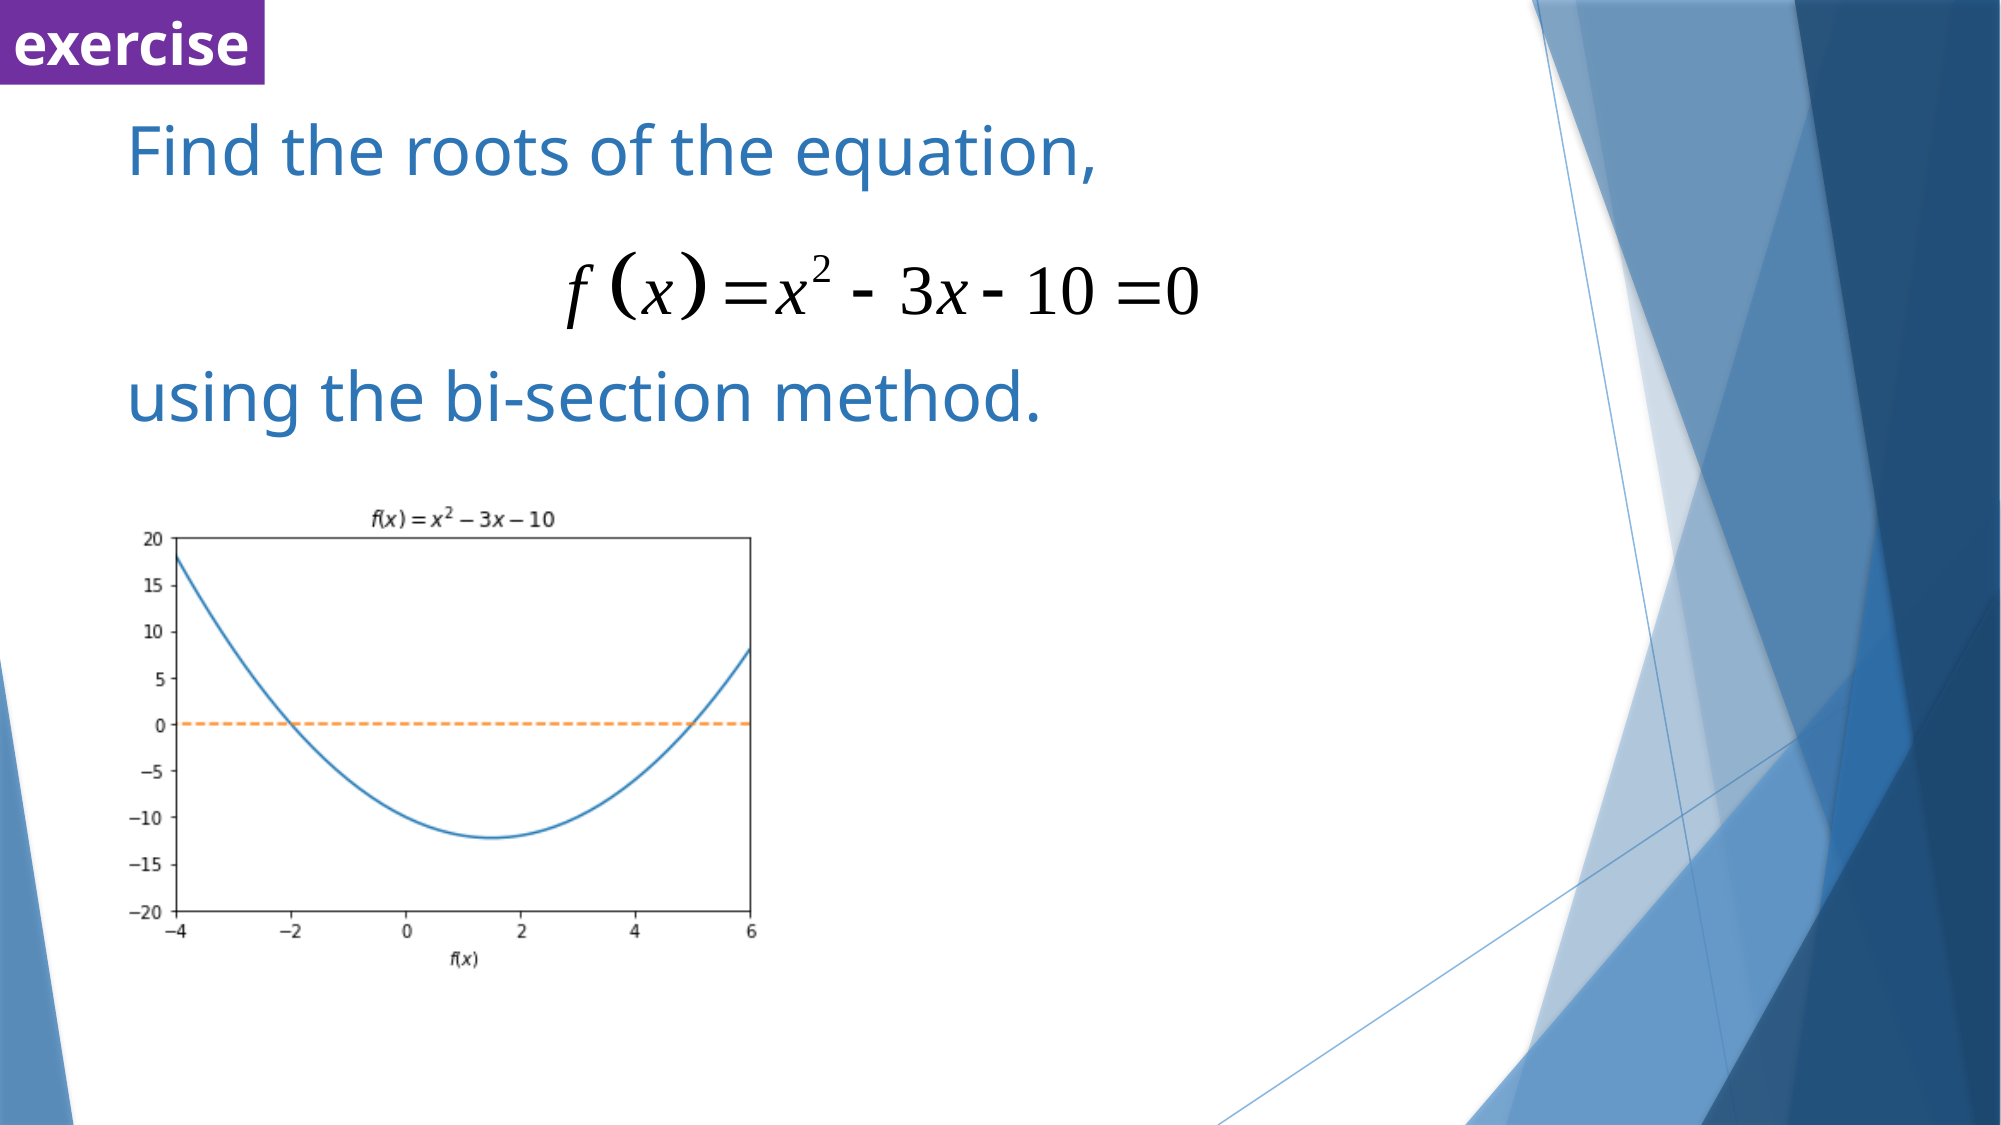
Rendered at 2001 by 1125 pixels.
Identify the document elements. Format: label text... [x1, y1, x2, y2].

title Find the roots of the equation, using the bi-section method. [111, 99, 1522, 445]
text_box exercise [0, 0, 265, 85]
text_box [541, 237, 1211, 357]
picture [116, 492, 767, 982]
